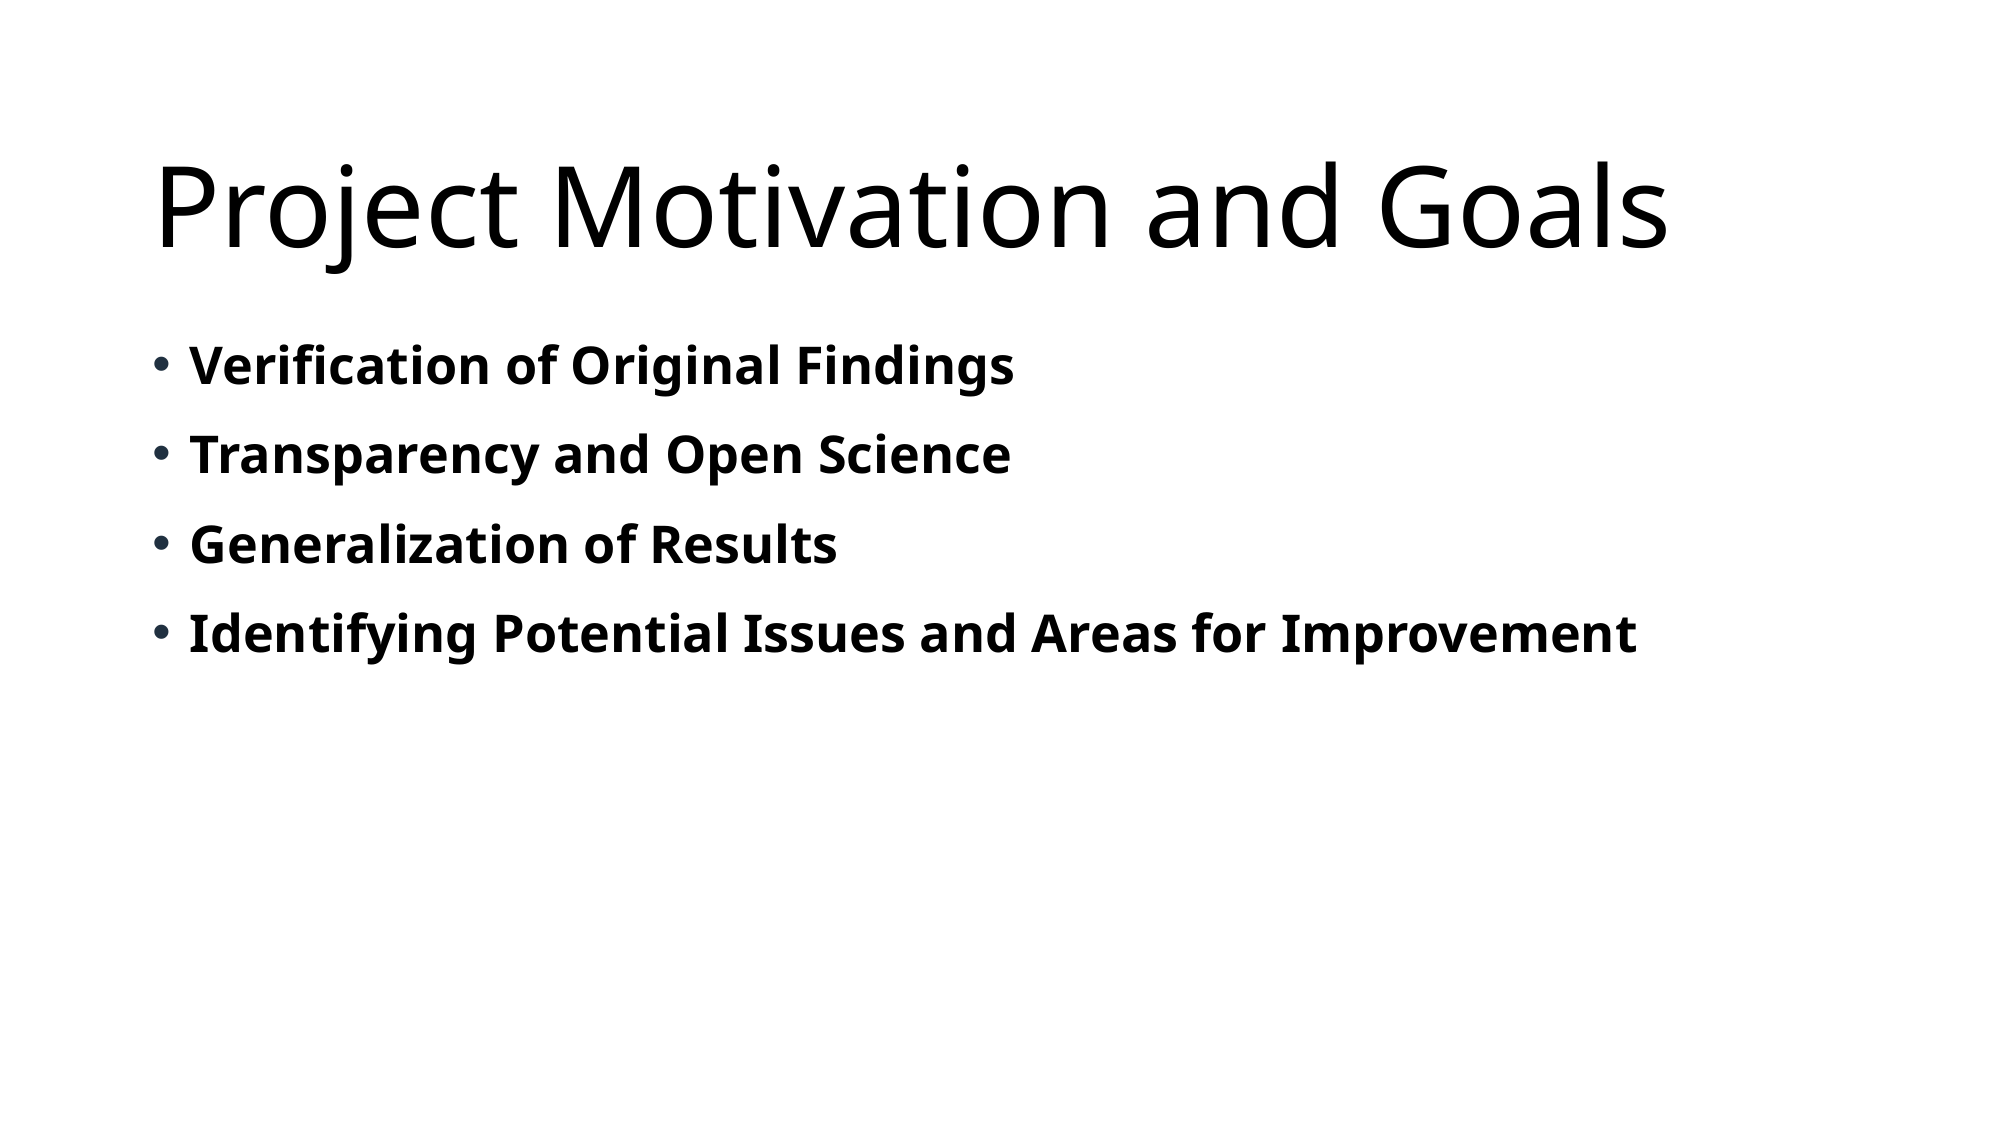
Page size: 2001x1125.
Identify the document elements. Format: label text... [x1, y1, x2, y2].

list Verification of Original Findings Transparency and Open Science Generalization of Results Identifying Potential Issues and Areas for Improvement [137, 318, 1863, 1014]
title Project Motivation and Goals [137, 59, 1863, 278]
